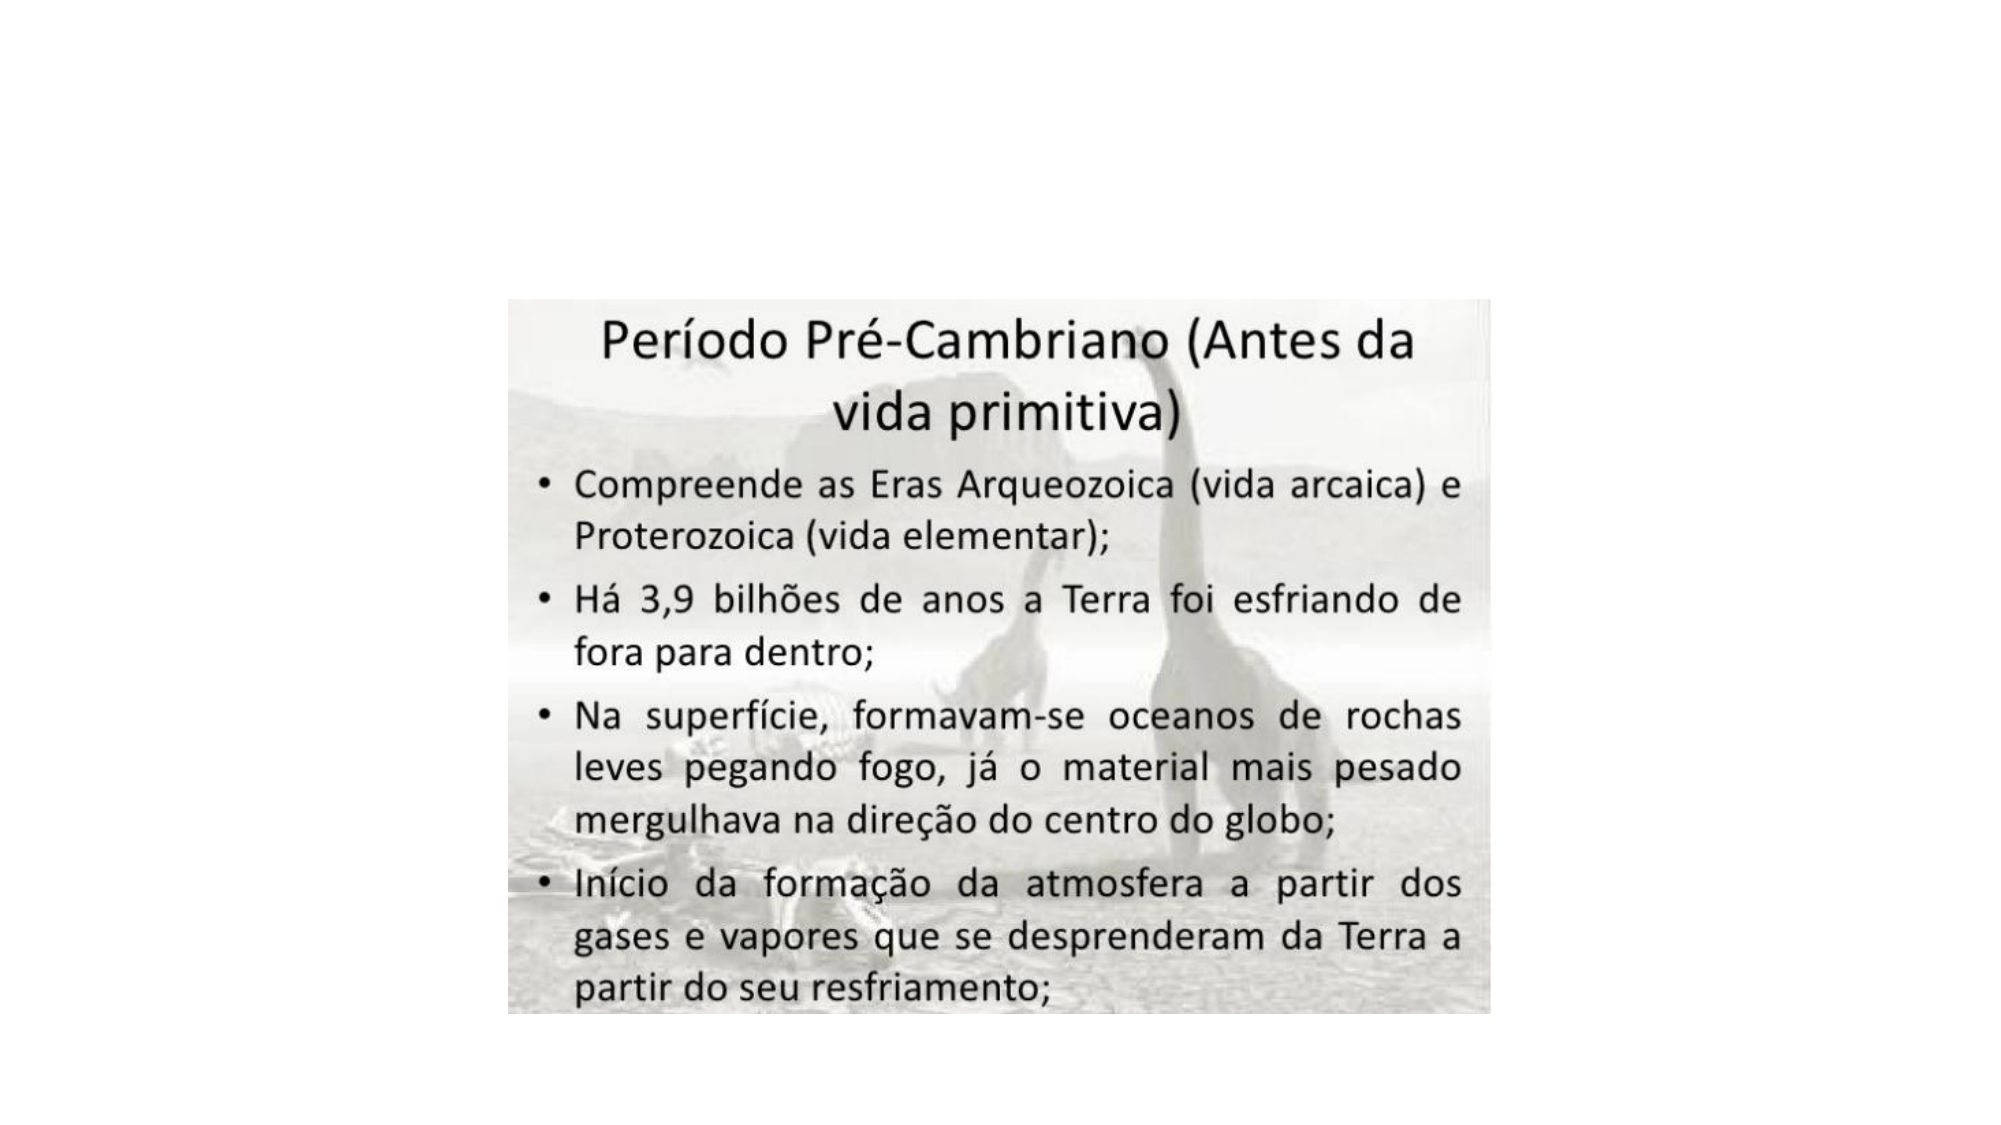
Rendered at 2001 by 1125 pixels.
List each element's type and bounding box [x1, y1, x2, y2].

list [508, 299, 1492, 1014]
